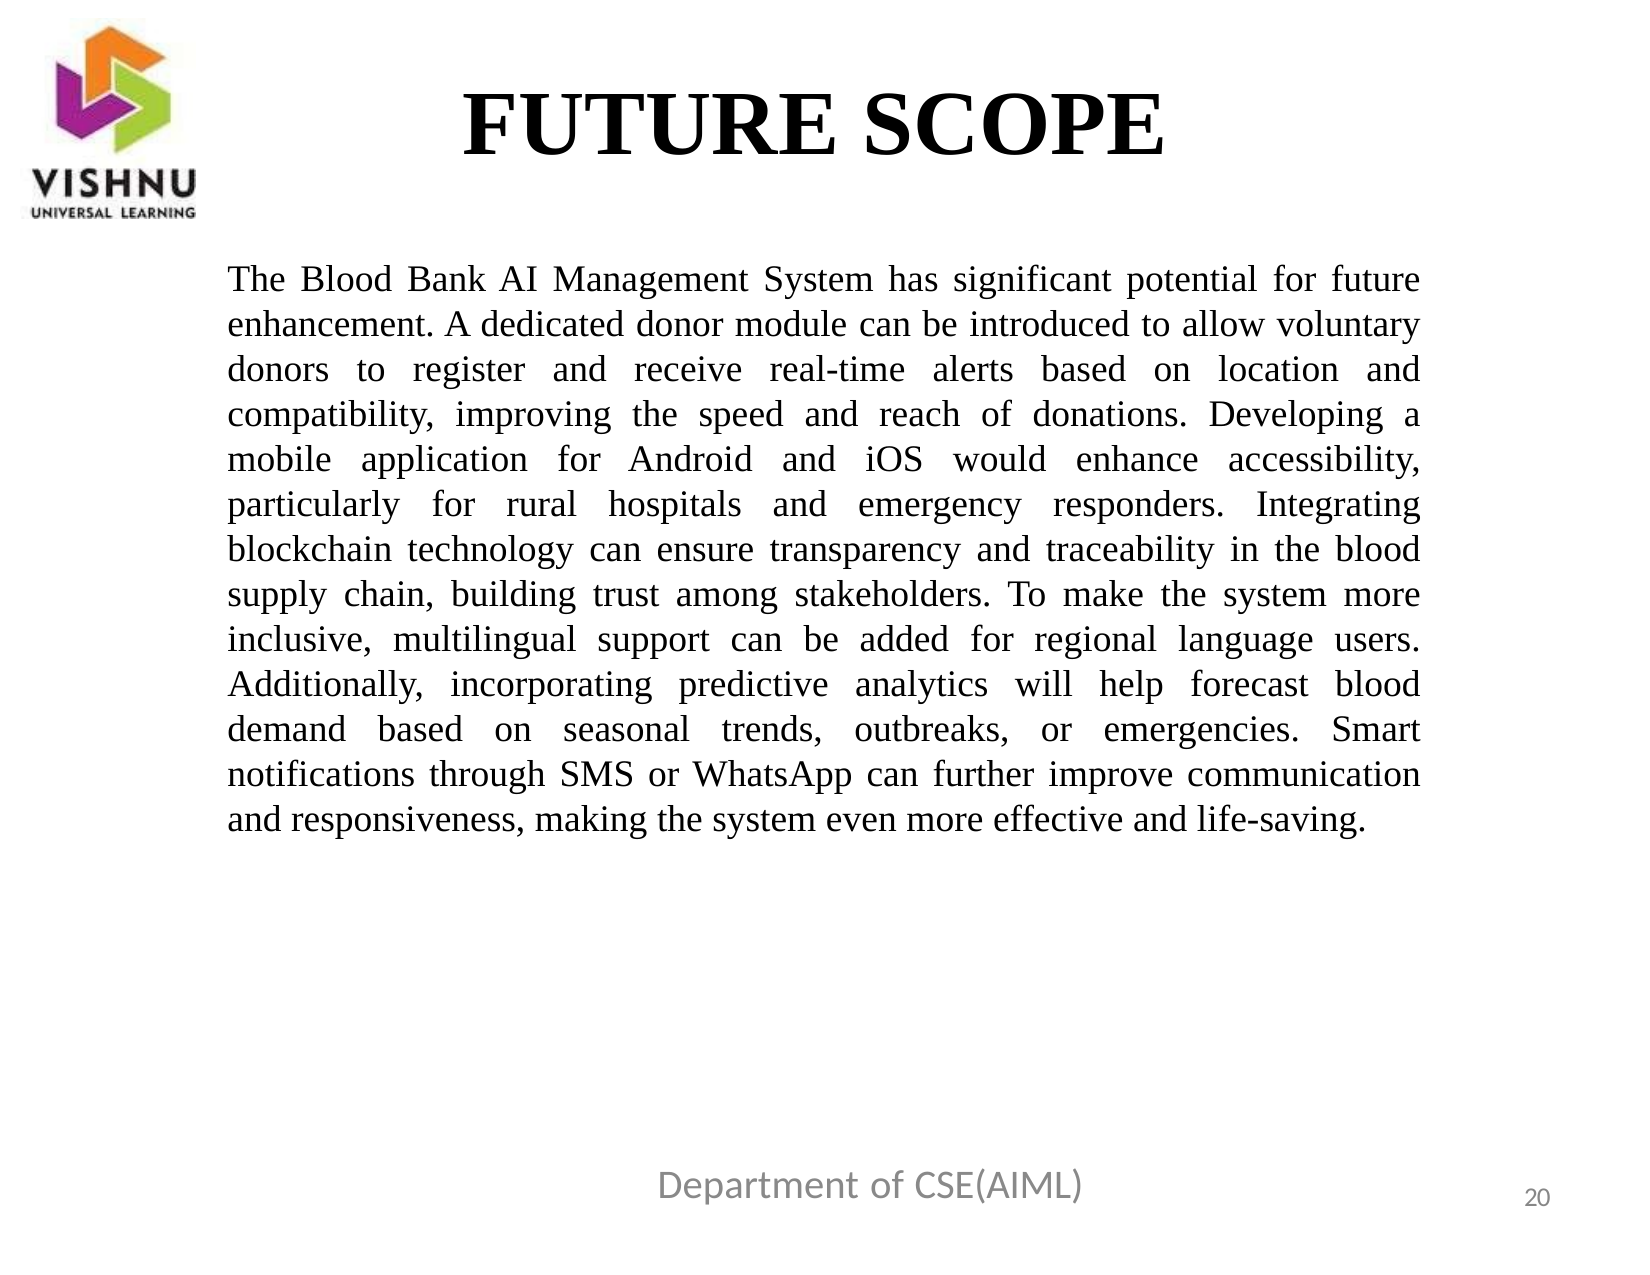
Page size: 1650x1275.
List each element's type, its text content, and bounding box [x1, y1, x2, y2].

subtitle The Blood Bank AI Management System has significant potential for future enhancement. A dedicated donor module can be introduced to allow voluntary donors to register and receive real-time alerts based on location and compatibility, improving the speed and reach of donations. Developing a mobile application for Android and iOS would enhance accessibility, particularly for rural hospitals and emergency responders. Integrating blockchain technology can ensure transparency and traceability in the blood supply chain, building trust among stakeholders. To make the system more inclusive, multilingual support can be added for regional language users. Additionally, incorporating predictive analytics will help forecast blood demand based on seasonal trends, outbreaks, or emergencies. Smart notifications through SMS or WhatsApp can further improve communication and responsiveness, making the system even more effective and life-saving. [212, 169, 1438, 924]
title FUTURE SCOPE [462, 62, 1225, 169]
slide_number 20 [1517, 1183, 1561, 1216]
picture [20, 18, 196, 219]
footer Department of CSE(AIML) [655, 1165, 1113, 1221]
